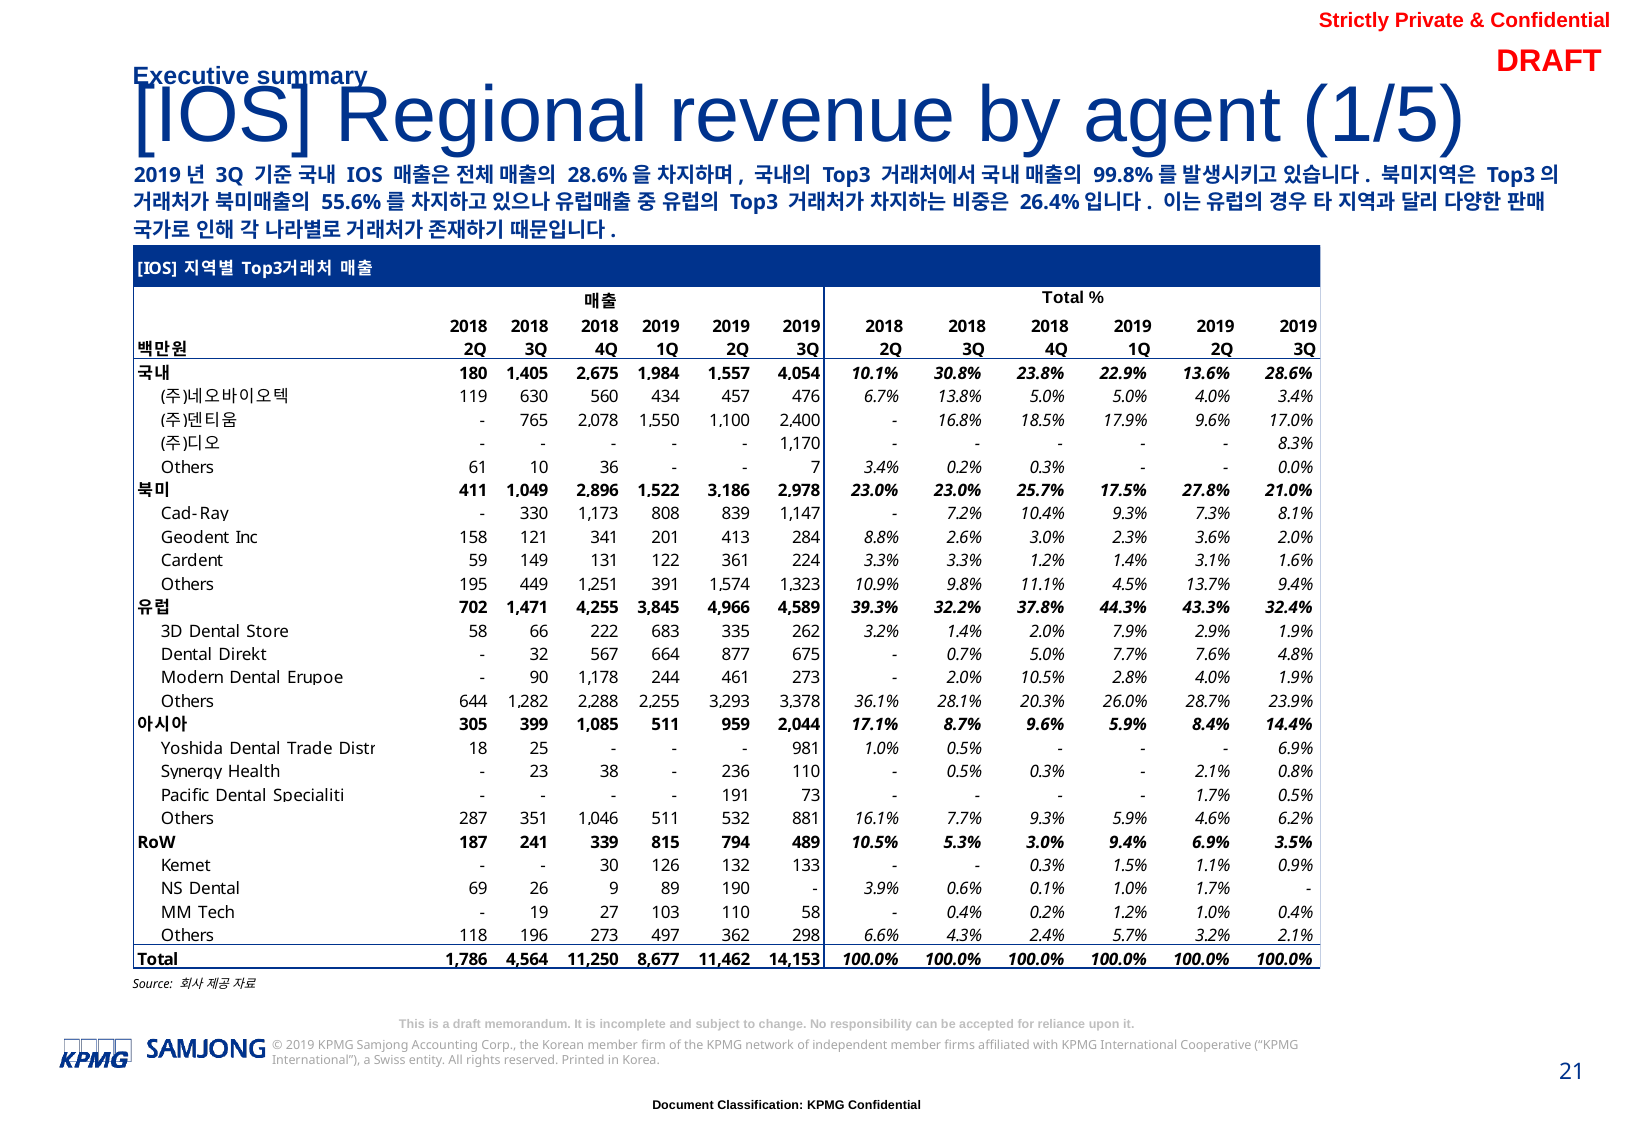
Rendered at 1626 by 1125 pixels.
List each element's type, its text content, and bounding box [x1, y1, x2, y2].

picture [51, 1015, 273, 1091]
picture [132, 245, 1322, 971]
text_box Source: 회사 제공 자료 [132, 976, 473, 1010]
text_box [IOS] Regional revenue by agent (1/5) [133, 94, 1492, 158]
list 2019년 3Q 기준 국내 IOS 매출은 전체 매출의 28.6%을 차지하며, 국내의 Top3 거래처에서 국내 매출의 99.8%를 발생시키고 있습니다. 북미지역은 Top3의 거래처가 북미매출의 55.6%를 차지하고 있으나 유럽매출 중 유럽의 Top3 거래처가 차지하는 비중은 26.4%입니다. 이는 유럽의 경우 타 지역과 달리 다양한 판매 국가로 인해 각 나라별로 거래처가 존재하기 때문입니다. [133, 159, 1577, 224]
text_box Executive summary [132, 52, 1501, 81]
